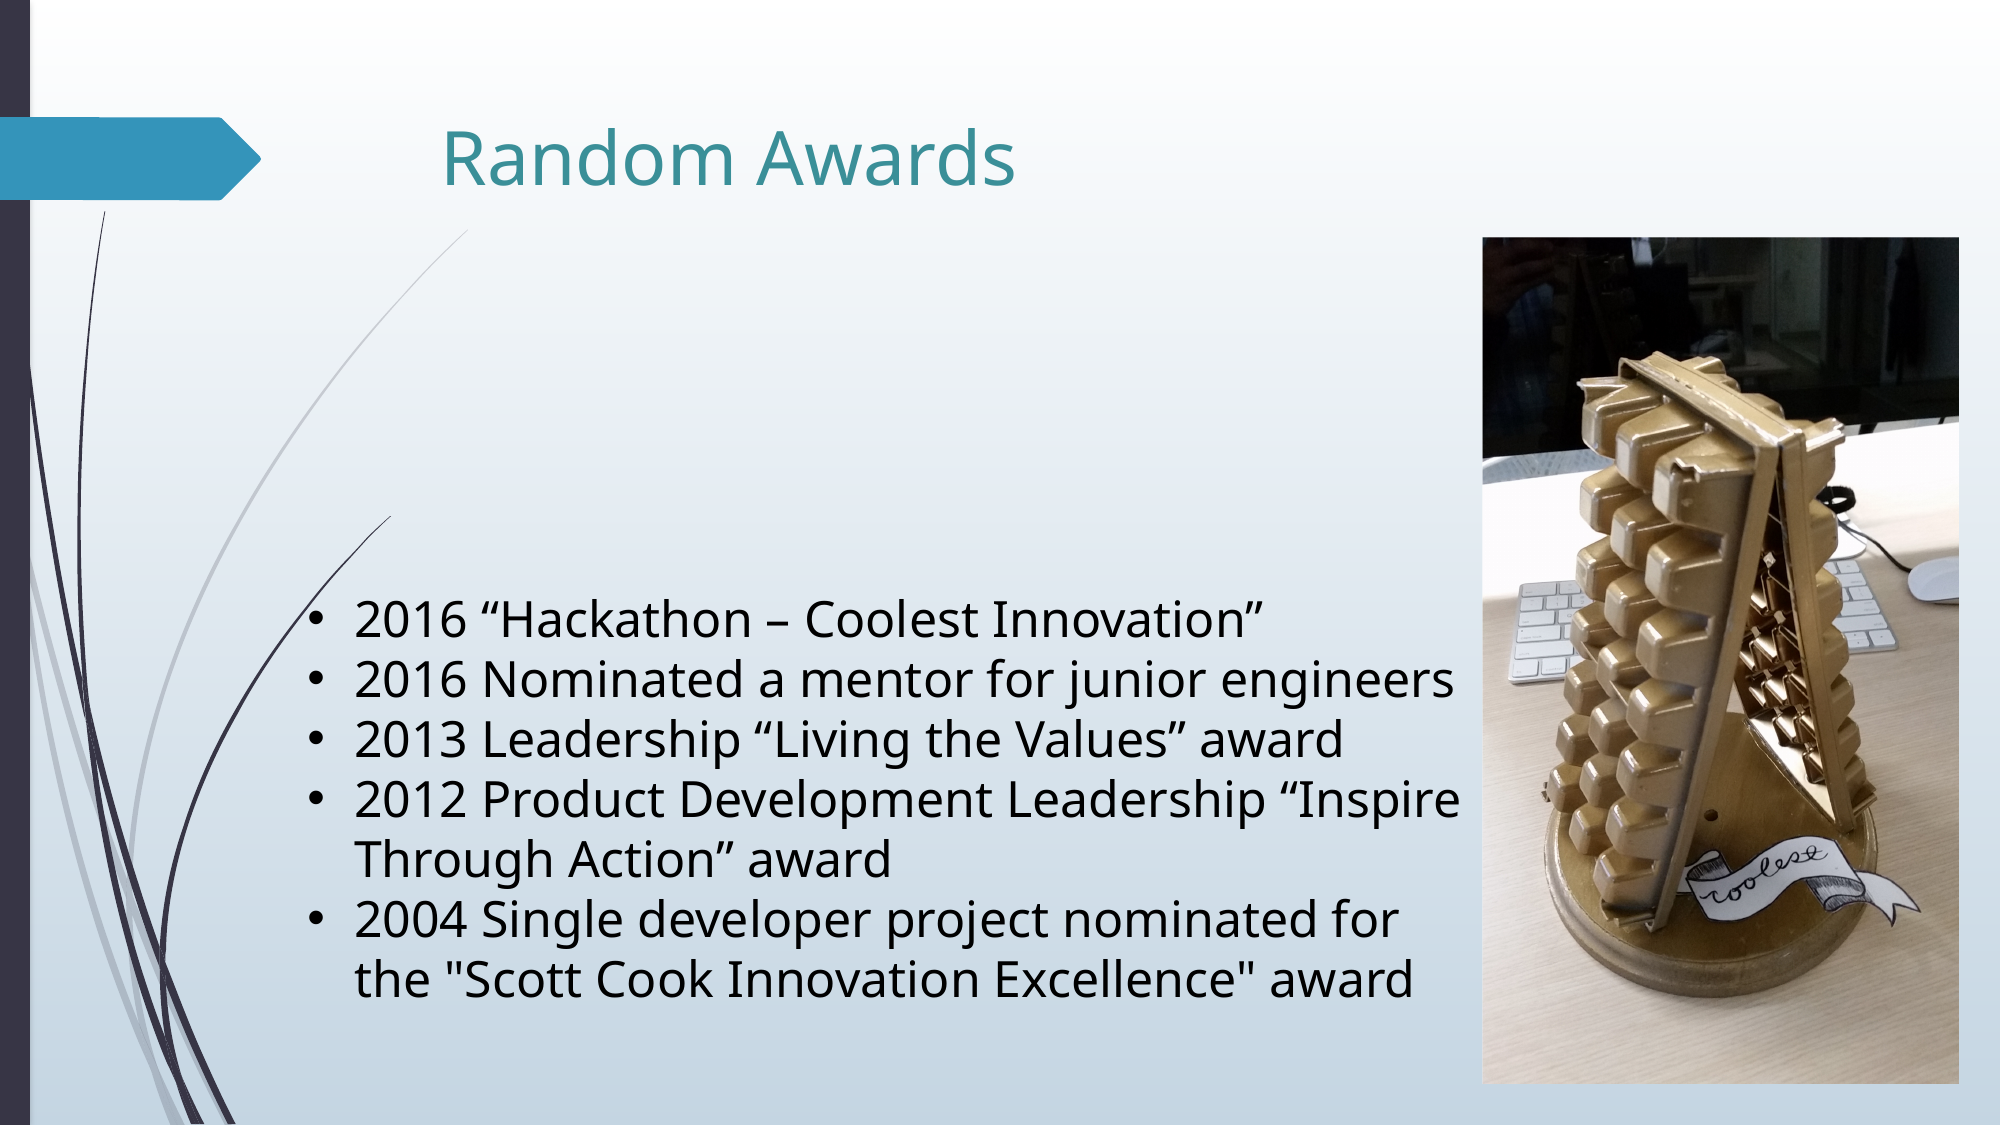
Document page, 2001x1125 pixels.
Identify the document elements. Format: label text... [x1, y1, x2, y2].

picture [1483, 899, 1959, 1084]
picture [1483, 238, 1959, 422]
title Random Awards [425, 102, 1888, 313]
text_box 2016 “Hackathon – Coolest Innovation” 2016 Nominated a mentor for junior engineers 2013 Leadership “Living the Values” award 2012 Product Development Leadership “Inspire Through Action” award 2004 Single developer project nominated for the "Scott Cook Innovation Excellence" award [292, 579, 1483, 1060]
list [1297, 422, 2000, 899]
